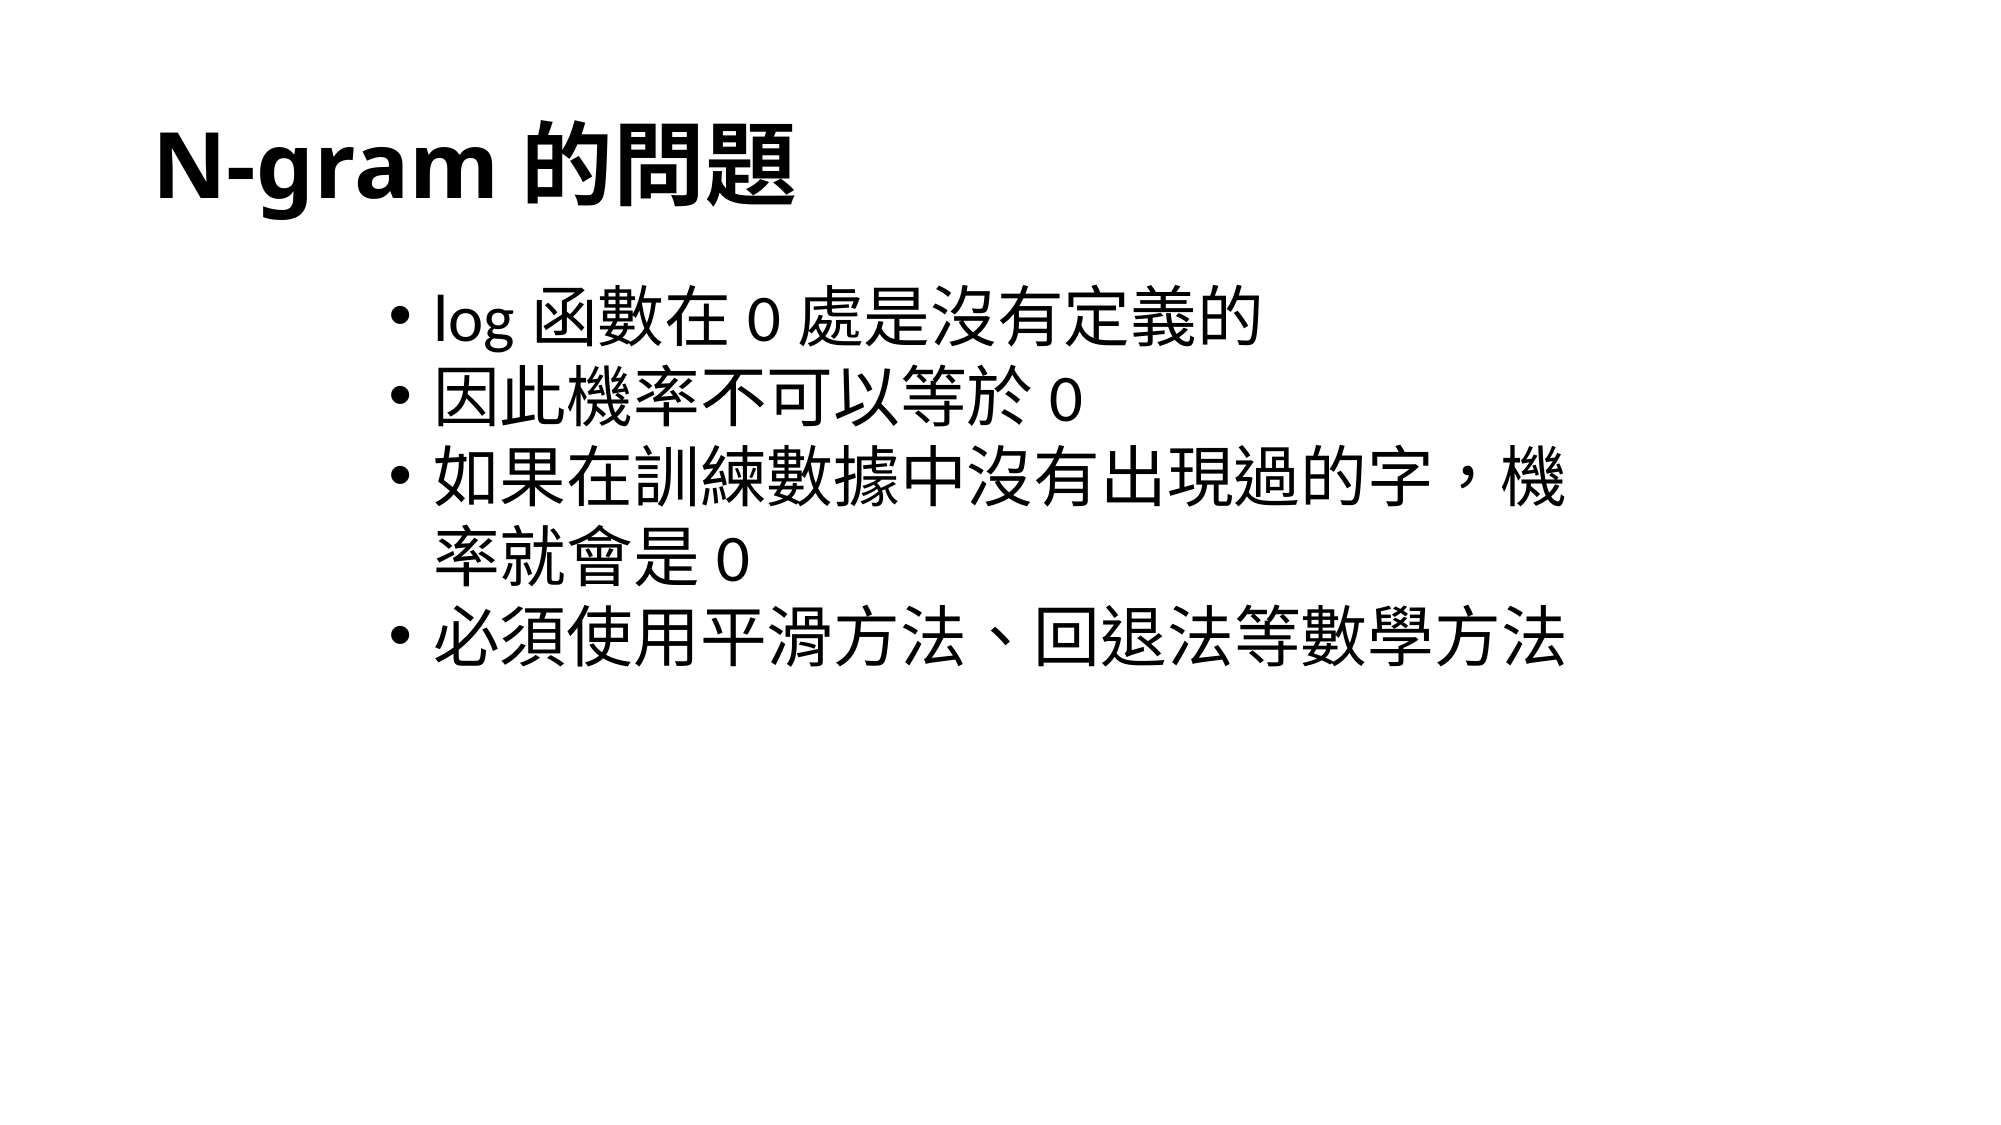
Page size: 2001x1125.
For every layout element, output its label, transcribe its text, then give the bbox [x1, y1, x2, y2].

title N-gram的問題 [137, 59, 1863, 278]
text_box log函數在0處是沒有定義的 因此機率不可以等於0 如果在訓練數據中沒有出現過的字，機率就會是0 必須使用平滑方法、回退法等數學方法 [373, 267, 1638, 682]
